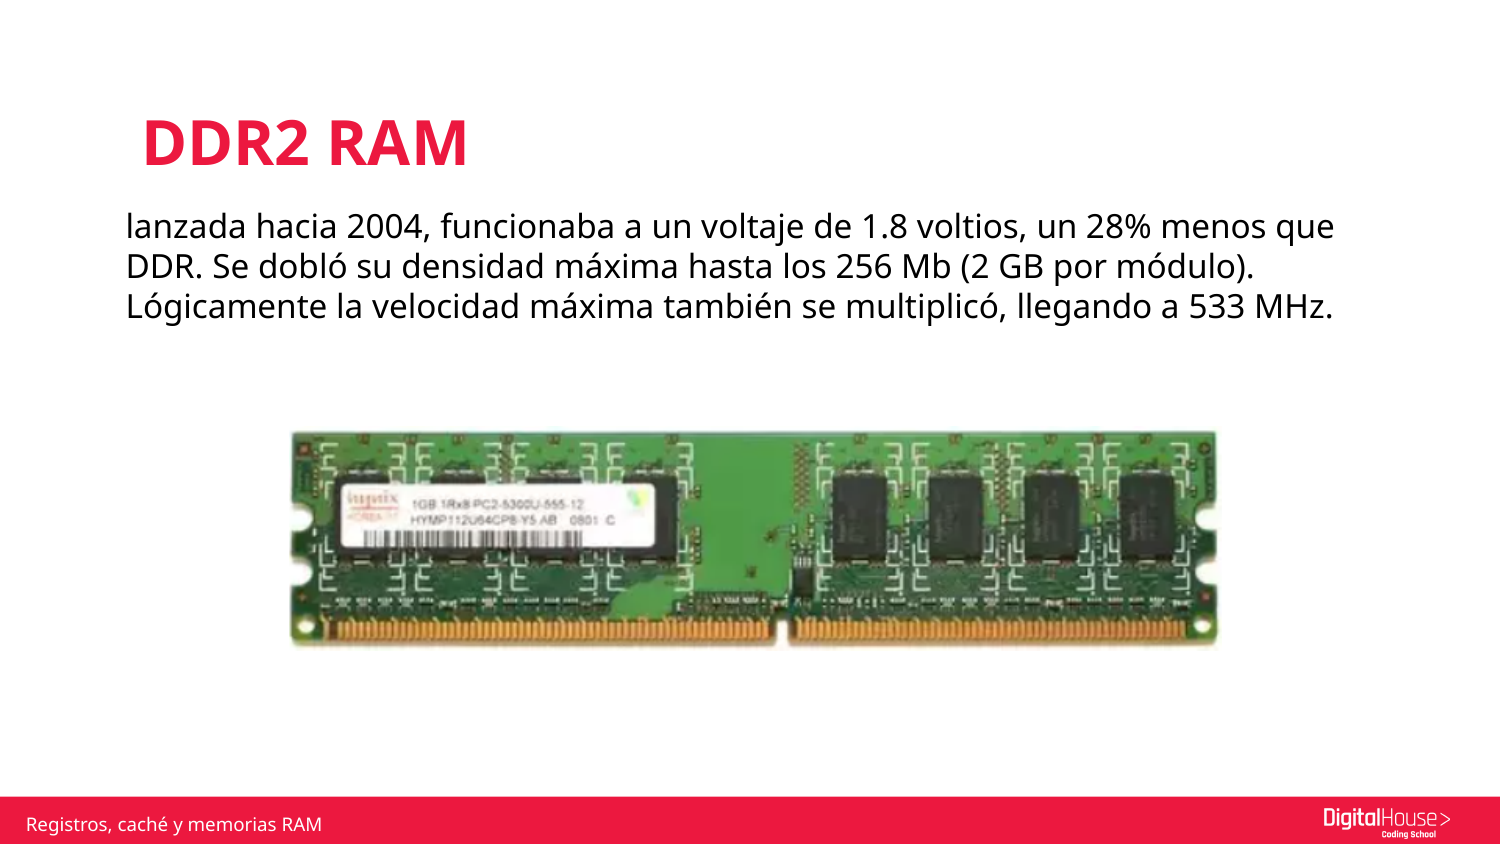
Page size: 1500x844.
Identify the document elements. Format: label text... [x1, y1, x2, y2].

picture [288, 425, 1222, 652]
list lanzada hacia 2004, funcionaba a un voltaje de 1.8 voltios, un 28% menos que DDR. Se dobló su densidad máxima hasta los 256 Mb (2 GB por módulo). Lógicamente la velocidad máxima también se multiplicó, llegando a 533 MHz. [118, 198, 1378, 334]
picture [1324, 808, 1450, 839]
title DDR2 RAM [126, 98, 1500, 192]
